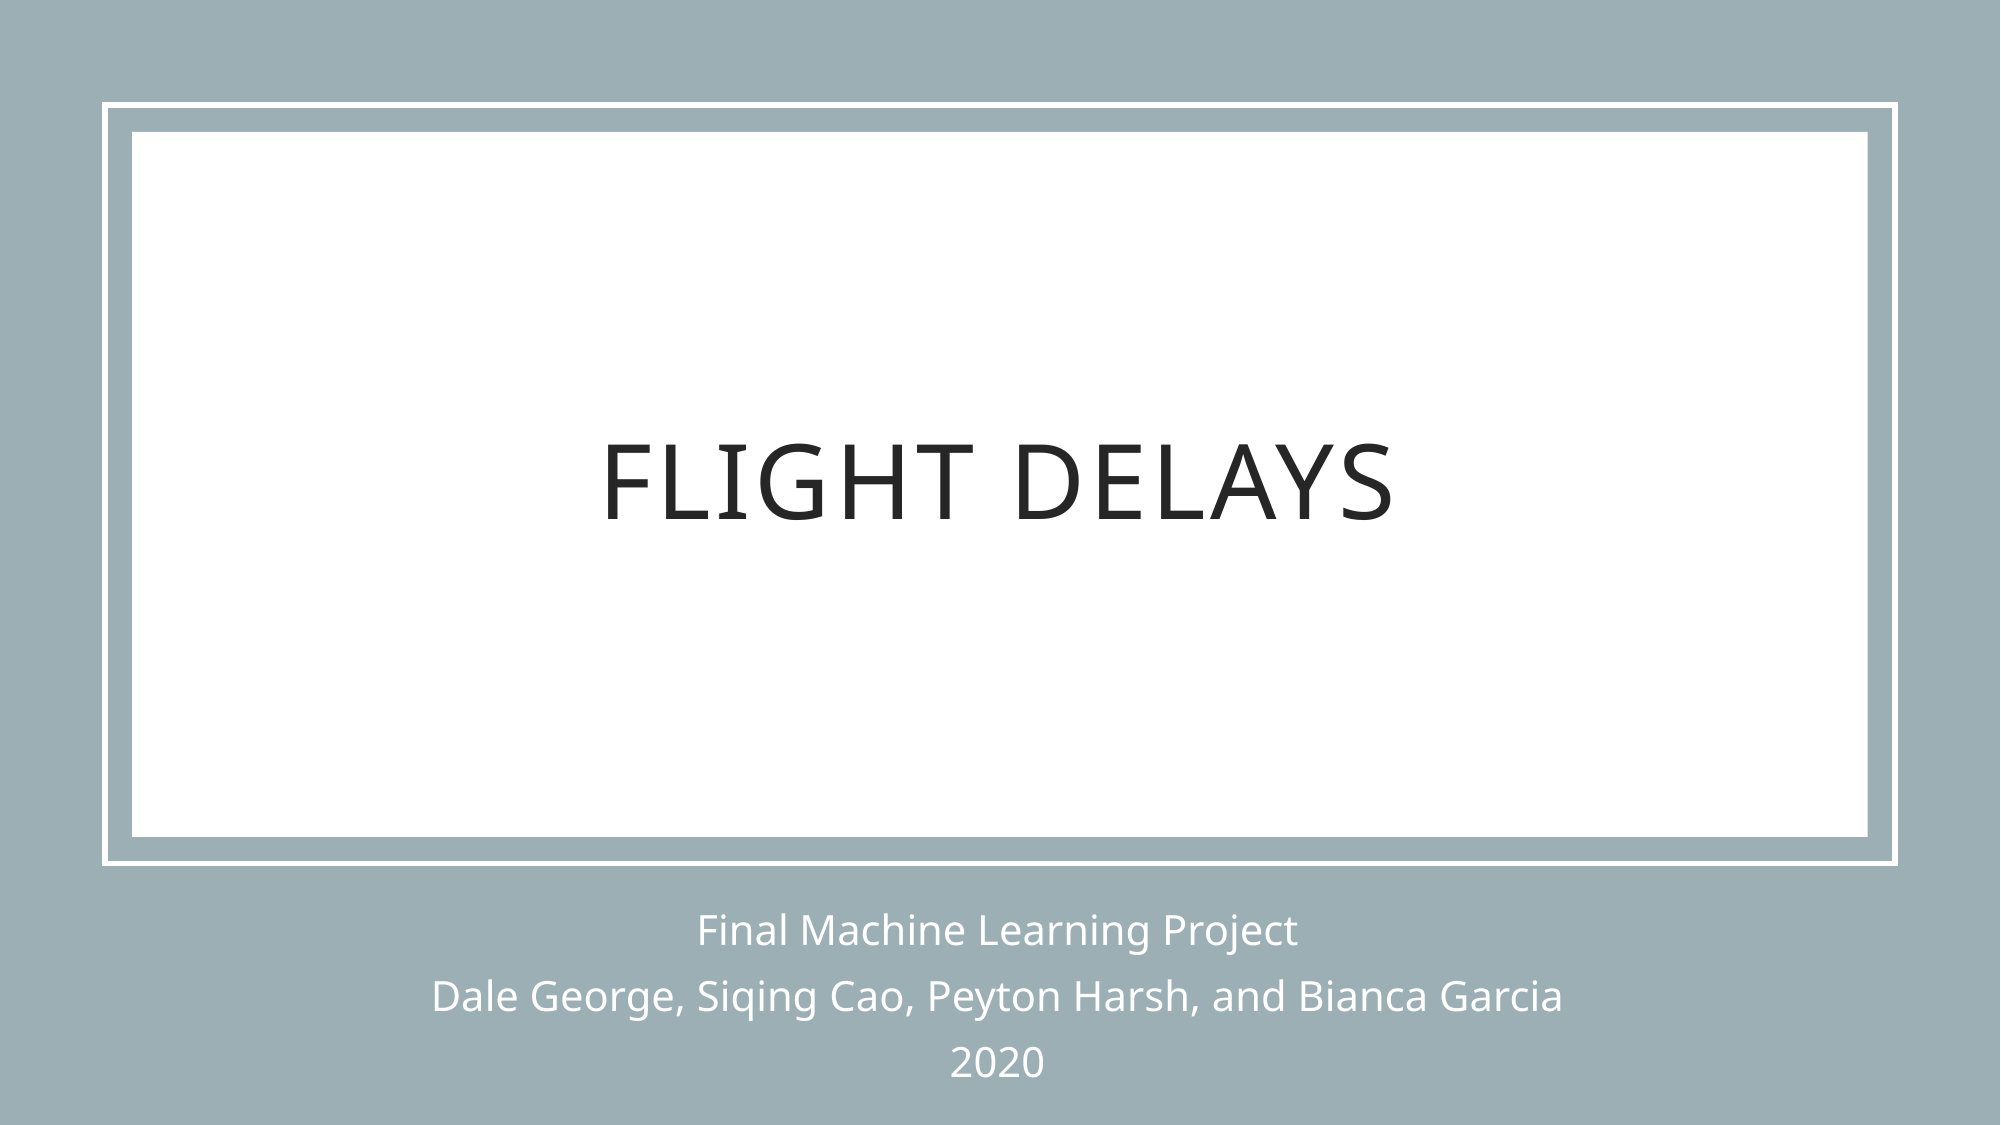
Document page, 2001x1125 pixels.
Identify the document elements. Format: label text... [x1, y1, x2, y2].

text_box [131, 131, 1869, 838]
subtitle Final Machine Learning Project Dale George, Siqing Cao, Peyton Harsh, and Bianca Garcia 2020 [207, 902, 1789, 1094]
title Flight Delays [204, 208, 1791, 762]
text_box [104, 104, 1896, 865]
